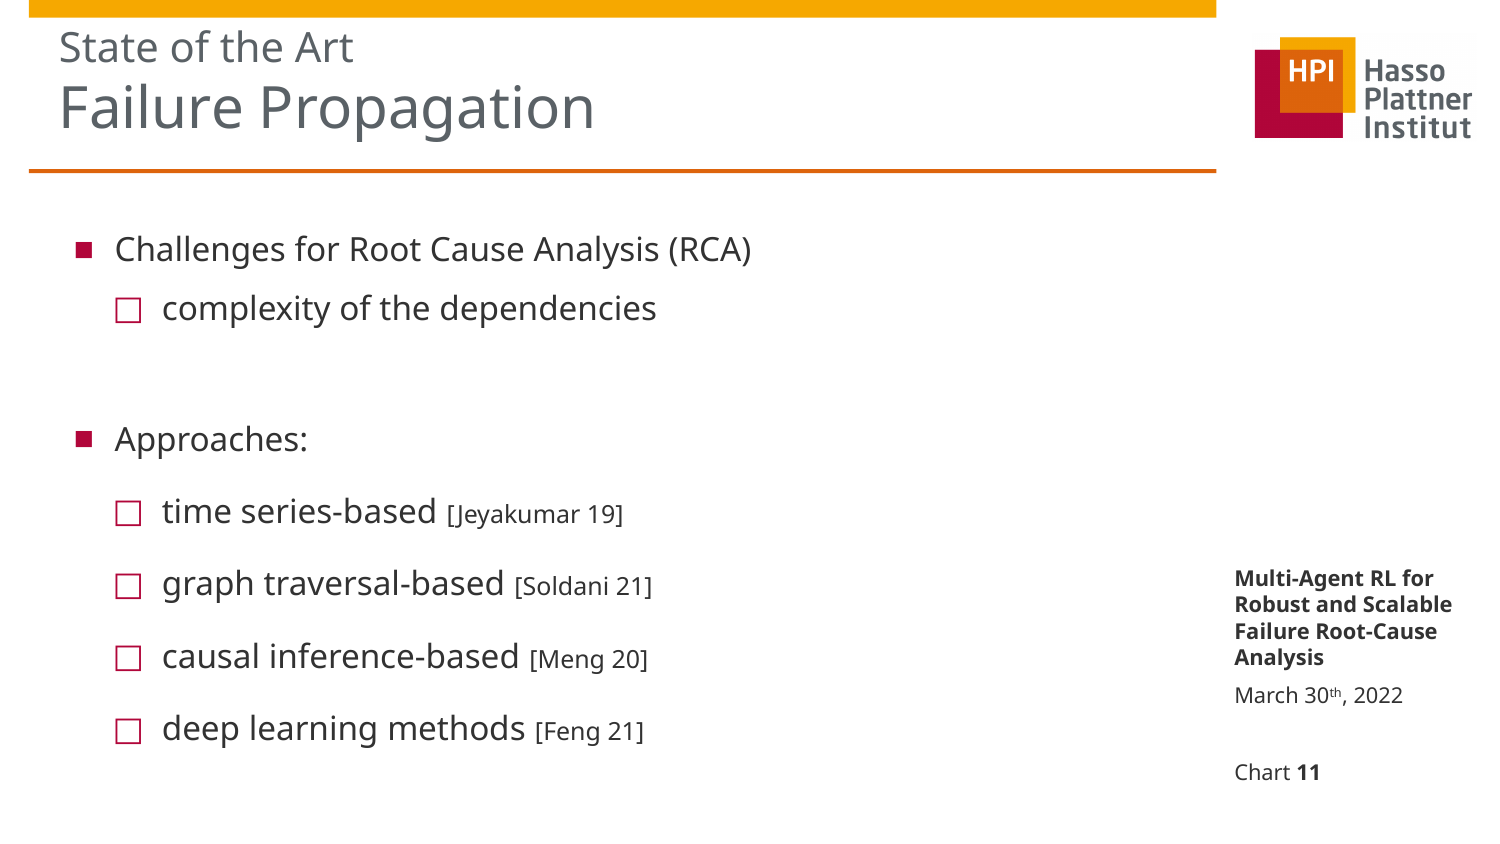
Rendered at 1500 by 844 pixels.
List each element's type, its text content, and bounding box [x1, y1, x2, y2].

picture [1252, 33, 1477, 142]
slide_number Chart ‹#› [1216, 759, 1471, 788]
text_box Challenges for Root Cause Analysis (RCA) complexity of the dependencies Approaches: time series-based [Jeyakumar 19] graph traversal-based [Soldani 21] causal inference-based [Meng 20] deep learning methods [Feng 21] [58, 193, 1217, 763]
title State of the Art Failure Propagation [58, 17, 1187, 170]
footer Multi-Agent RL for Robust and Scalable Failure Root-Cause Analysis [1217, 534, 1471, 670]
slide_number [1217, 681, 1471, 759]
